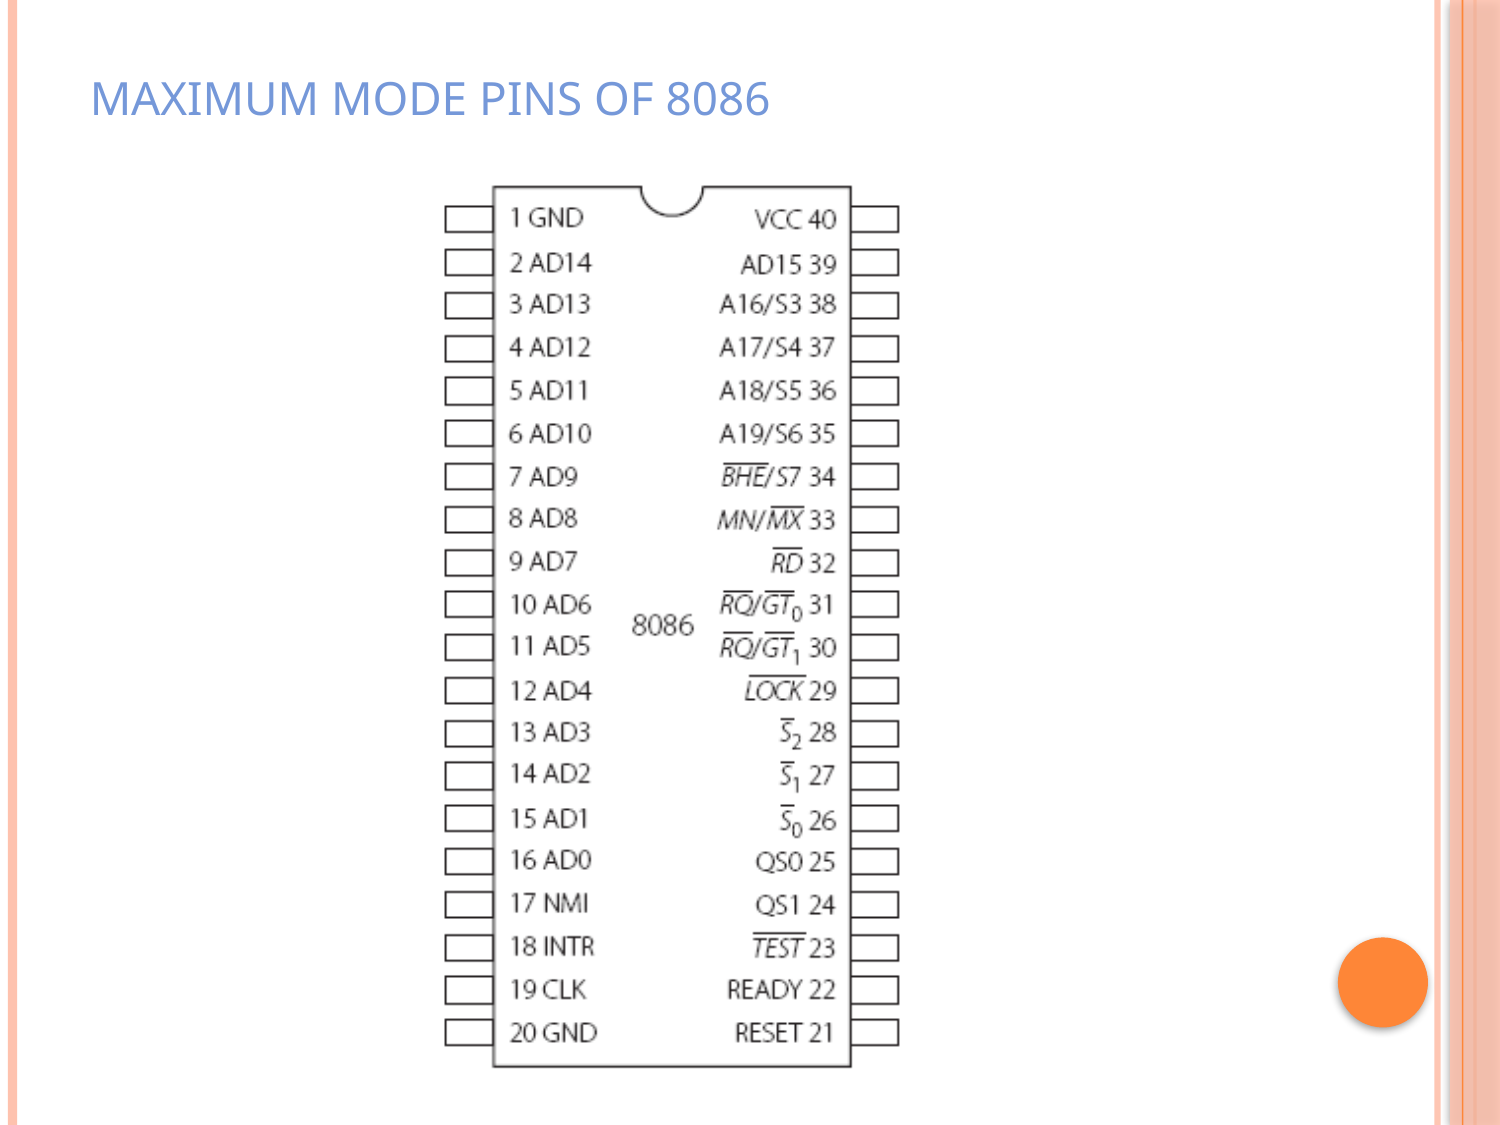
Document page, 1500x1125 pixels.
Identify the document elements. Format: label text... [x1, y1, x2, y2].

title Maximum mode pins of 8086 [75, 24, 1300, 133]
picture [286, 149, 1126, 1081]
